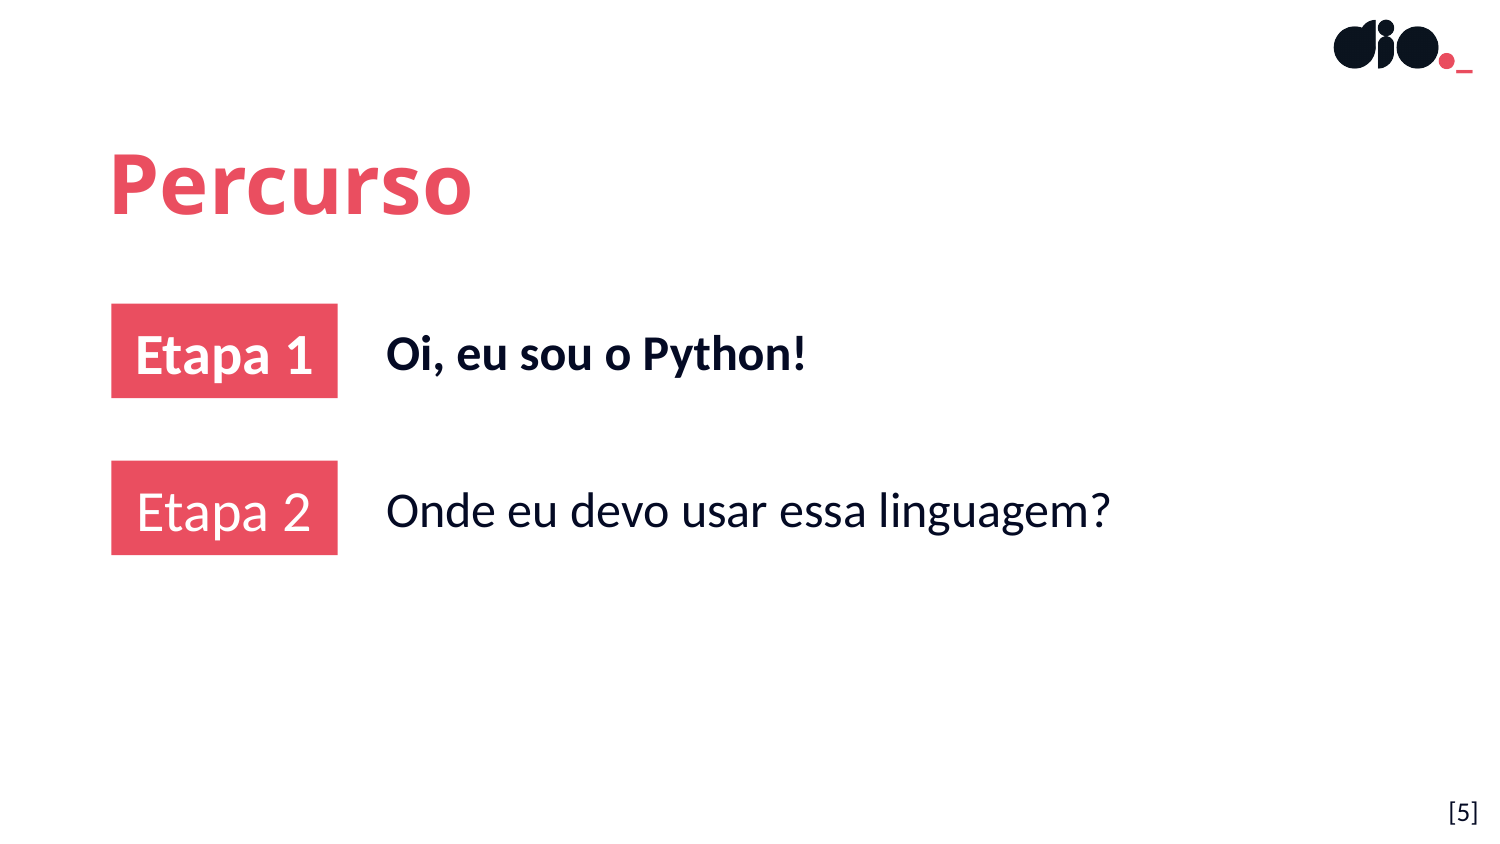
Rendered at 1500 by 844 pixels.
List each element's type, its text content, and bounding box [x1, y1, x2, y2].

text_box Onde eu devo usar essa linguagem? [371, 470, 1384, 546]
text_box Etapa 2 [111, 460, 338, 556]
text_box Etapa 1 [111, 303, 338, 399]
slide_number [5] [1403, 779, 1494, 844]
text_box Oi, eu sou o Python! [371, 313, 1384, 389]
picture [1333, 19, 1473, 74]
text_box Percurso [92, 104, 1309, 243]
